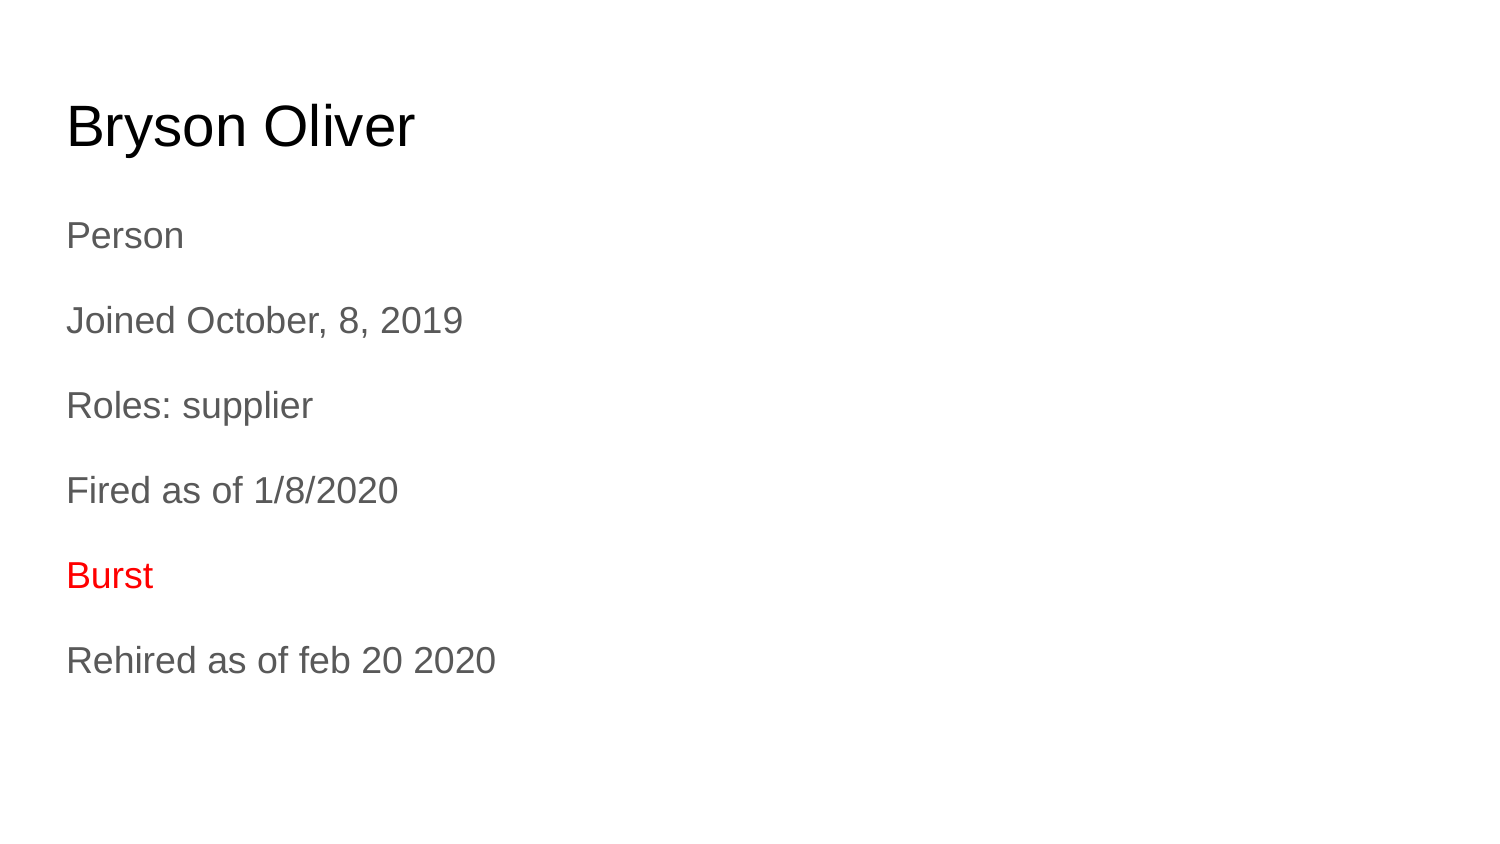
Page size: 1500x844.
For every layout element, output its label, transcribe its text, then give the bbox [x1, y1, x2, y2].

title Bryson Oliver [51, 72, 1449, 167]
list Person Joined October, 8, 2019 Roles: supplier Fired as of 1/8/2020 Burst Rehired as of feb 20 2020 [51, 189, 1449, 750]
